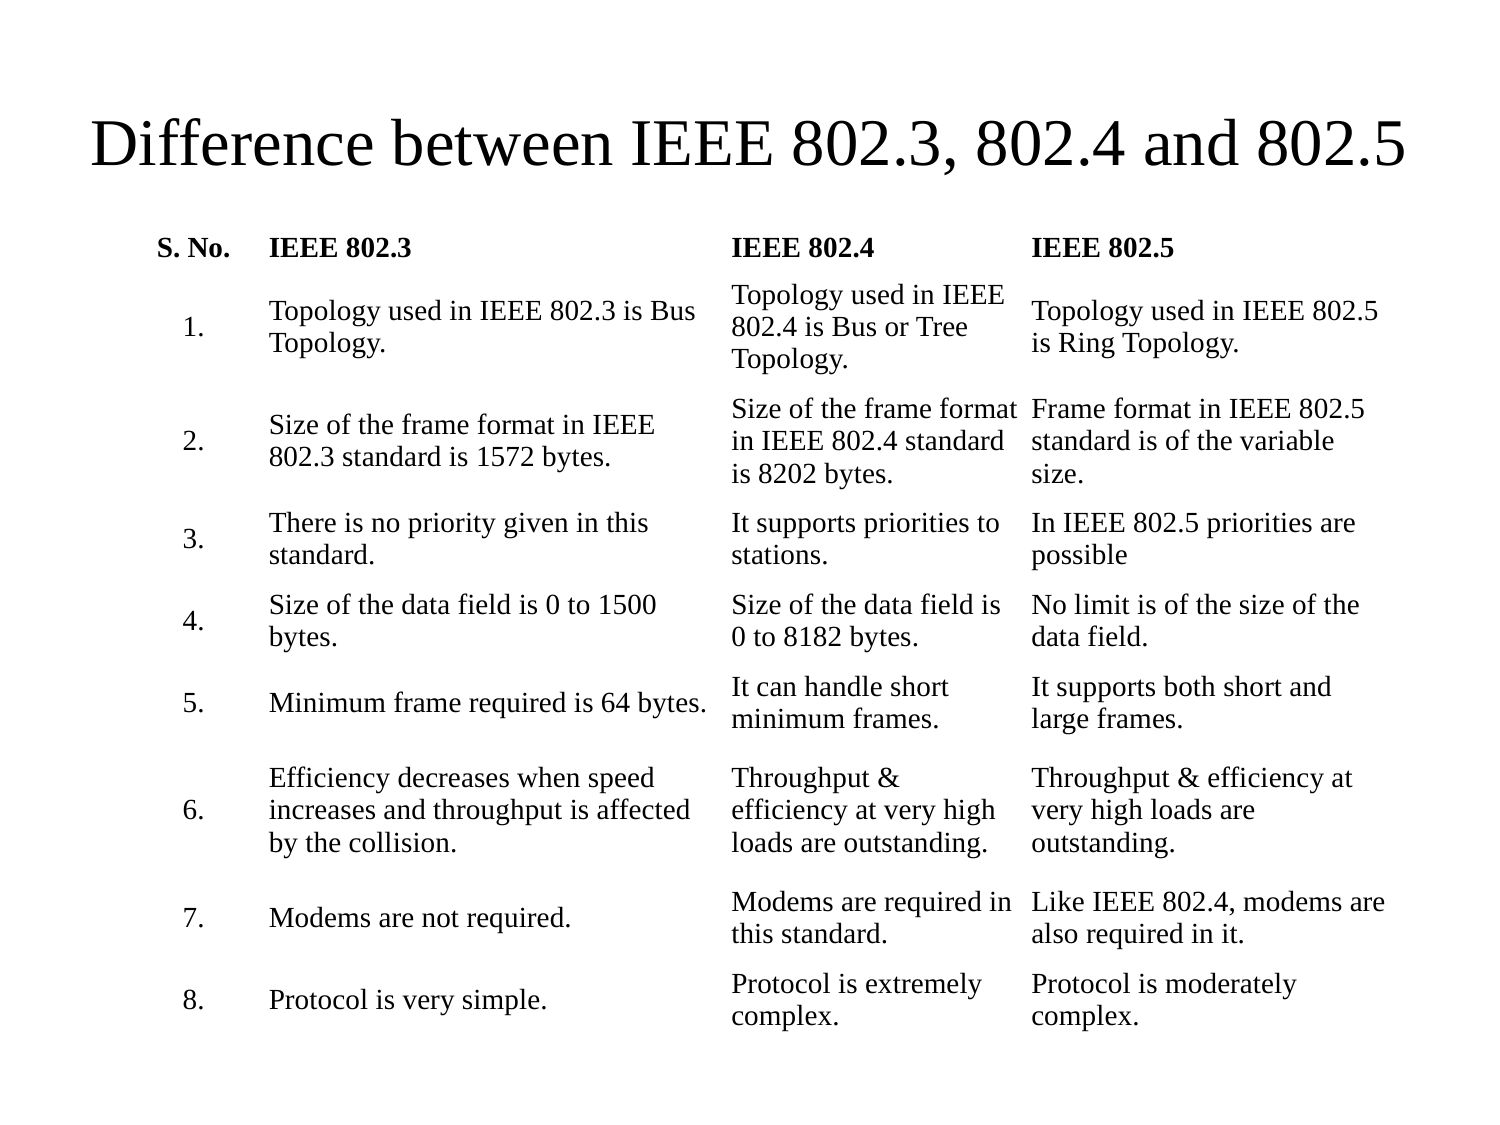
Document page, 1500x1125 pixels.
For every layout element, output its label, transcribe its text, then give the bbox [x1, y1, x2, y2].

table_cell 6. [125, 744, 263, 877]
table_cell In IEEE 802.5 priorities are possible [1025, 498, 1400, 580]
table_header IEEE 802.5 [1025, 225, 1400, 270]
table_header IEEE 802.3 [263, 225, 725, 270]
table_cell Frame format in IEEE 802.5 standard is of the variable size. [1025, 384, 1400, 498]
table_cell Throughput & efficiency at very high loads are outstanding. [725, 744, 1025, 877]
table_cell 8. [125, 959, 263, 1040]
table_cell 1. [125, 270, 263, 384]
table_cell It supports both short and large frames. [1025, 662, 1400, 744]
table_cell Size of the frame format in IEEE 802.3 standard is 1572 bytes. [263, 384, 725, 498]
table_cell There is no priority given in this standard. [263, 498, 725, 580]
table_cell Topology used in IEEE 802.4 is Bus or Tree Topology. [725, 270, 1025, 384]
table_cell No limit is of the size of the data field. [1025, 580, 1400, 662]
table_cell 5. [125, 662, 263, 744]
table_cell Modems are required in this standard. [725, 877, 1025, 959]
table_cell 7. [125, 877, 263, 959]
table_cell It supports priorities to stations. [725, 498, 1025, 580]
table_cell 2. [125, 384, 263, 498]
table_cell Topology used in IEEE 802.5 is Ring Topology. [1025, 270, 1400, 384]
table_cell Efficiency decreases when speed increases and throughput is affected by the collision. [263, 744, 725, 877]
table_cell Protocol is very simple. [263, 959, 725, 1040]
title Difference between IEEE 802.3, 802.4 and 802.5 [75, 45, 1425, 233]
table_cell Protocol is moderately complex. [1025, 959, 1400, 1040]
table_cell 4. [125, 580, 263, 662]
table_cell Topology used in IEEE 802.3 is Bus Topology. [263, 270, 725, 384]
table_header S. No. [125, 225, 263, 270]
table_cell Modems are not required. [263, 877, 725, 959]
table_cell Minimum frame required is 64 bytes. [263, 662, 725, 744]
table_header IEEE 802.4 [725, 225, 1025, 270]
table_cell Size of the frame format in IEEE 802.4 standard is 8202 bytes. [725, 384, 1025, 498]
table_cell Protocol is extremely complex. [725, 959, 1025, 1040]
table_cell Like IEEE 802.4, modems are also required in it. [1025, 877, 1400, 959]
table_cell Size of the data field is 0 to 1500 bytes. [263, 580, 725, 662]
table_cell 3. [125, 498, 263, 580]
table_cell Size of the data field is 0 to 8182 bytes. [725, 580, 1025, 662]
table_cell Throughput & efficiency at very high loads are outstanding. [1025, 744, 1400, 877]
table_cell It can handle short minimum frames. [725, 662, 1025, 744]
